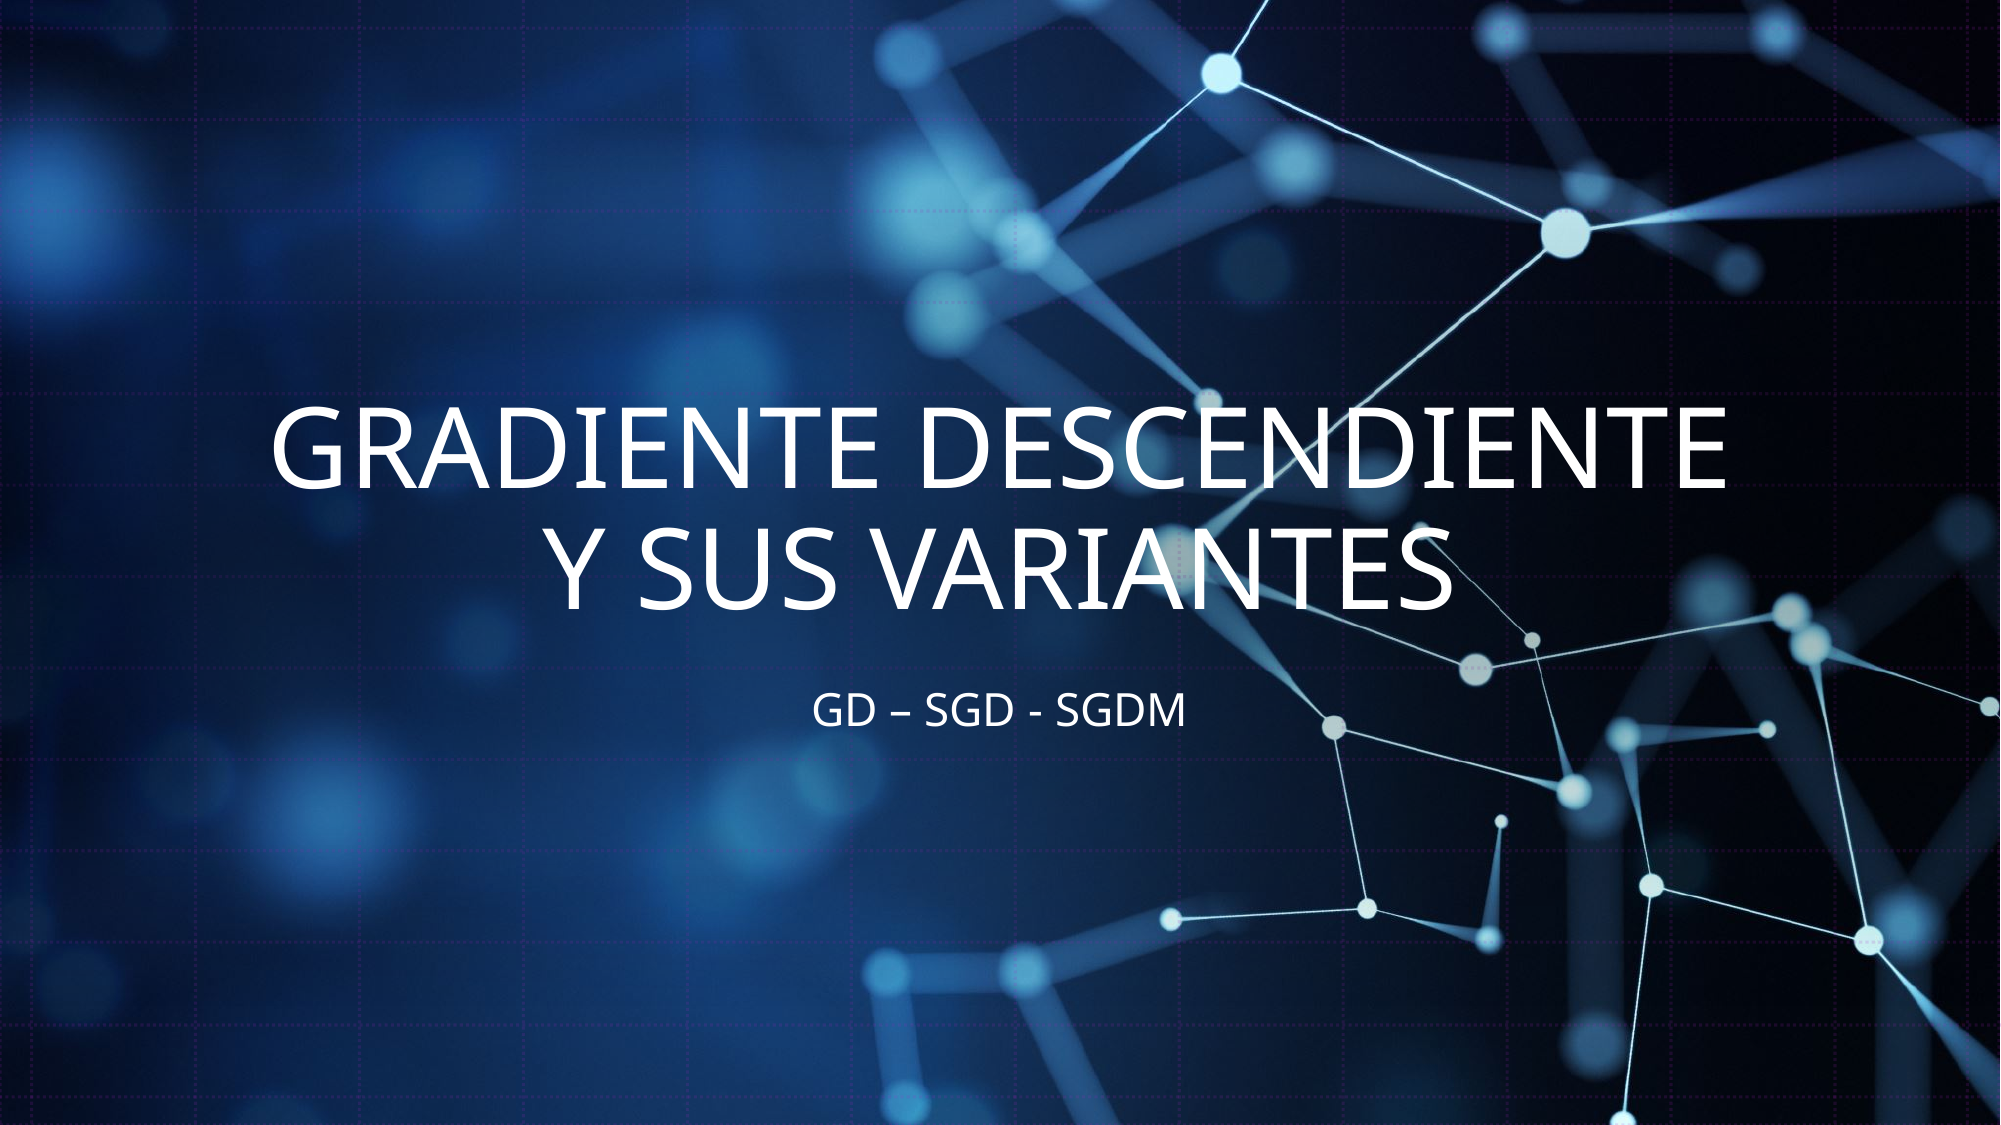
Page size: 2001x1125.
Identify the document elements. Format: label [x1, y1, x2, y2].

text_box [0, 0, 2000, 1125]
